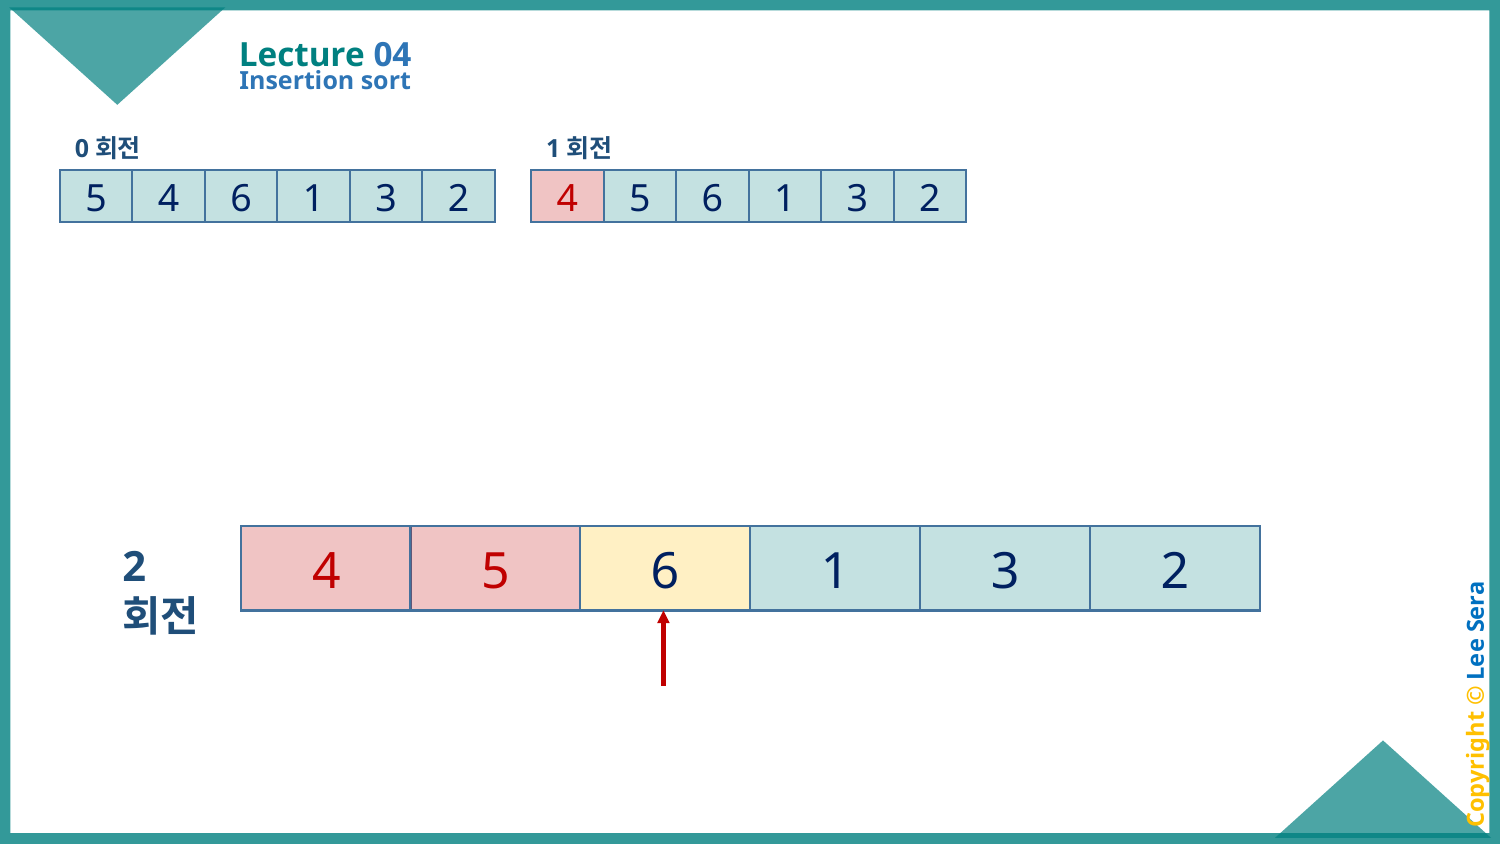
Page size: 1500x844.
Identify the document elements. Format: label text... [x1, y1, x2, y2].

text_box Copyright © Lee Sera [1458, 565, 1496, 844]
text_box 6 [581, 525, 749, 612]
text_box [1272, 739, 1458, 839]
text_box 1 [749, 525, 919, 612]
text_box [531, 124, 967, 223]
text_box [0, 0, 1500, 844]
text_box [59, 124, 495, 223]
text_box 2 [1089, 525, 1261, 612]
title Lecture 04 [210, 8, 440, 62]
text_box [6, 6, 228, 107]
text_box 5 [409, 525, 581, 612]
text_box Insertion sort [165, 62, 485, 113]
text_box 2회전 [107, 532, 248, 648]
text_box 4 [240, 525, 409, 612]
text_box 3 [919, 525, 1089, 612]
